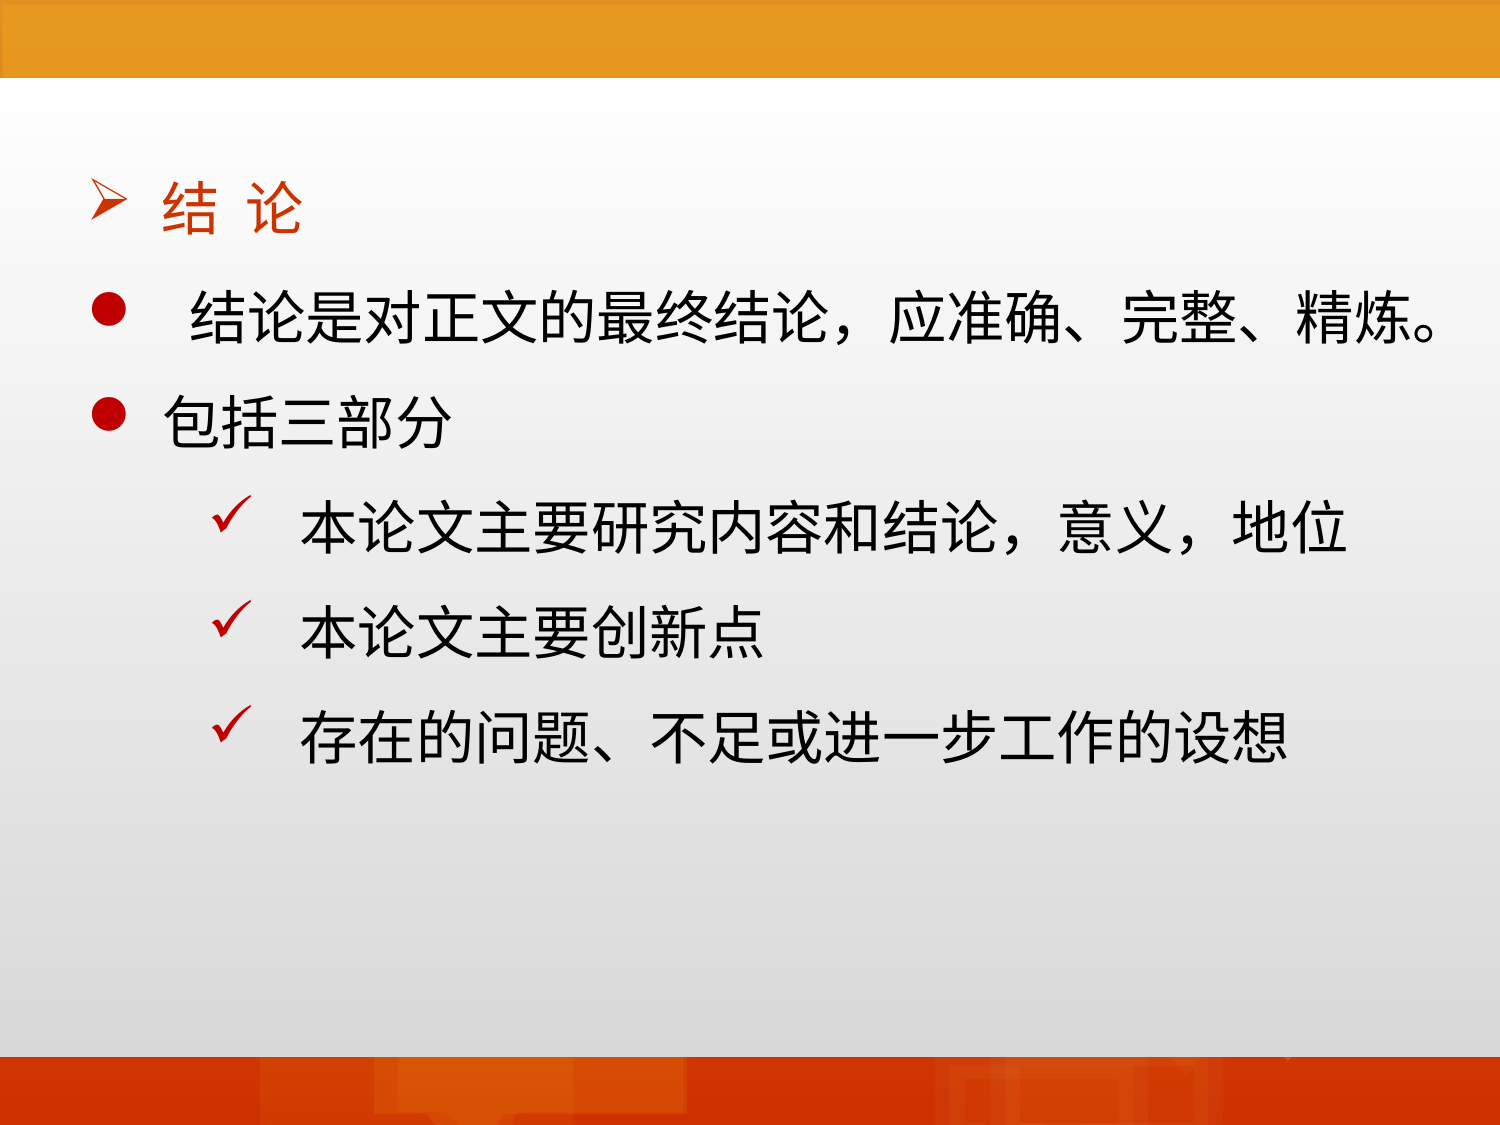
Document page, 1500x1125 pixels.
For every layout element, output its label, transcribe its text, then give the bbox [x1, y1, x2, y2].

text_box [0, 78, 1500, 1057]
list 结论是对正文的最终结论，应准确、完整、精炼。 包括三部分 本论文主要研究内容和结论，意义，地位 本论文主要创新点 存在的问题、不足或进一步工作的设想 [72, 277, 1500, 884]
title 结 论 [71, 122, 1240, 250]
